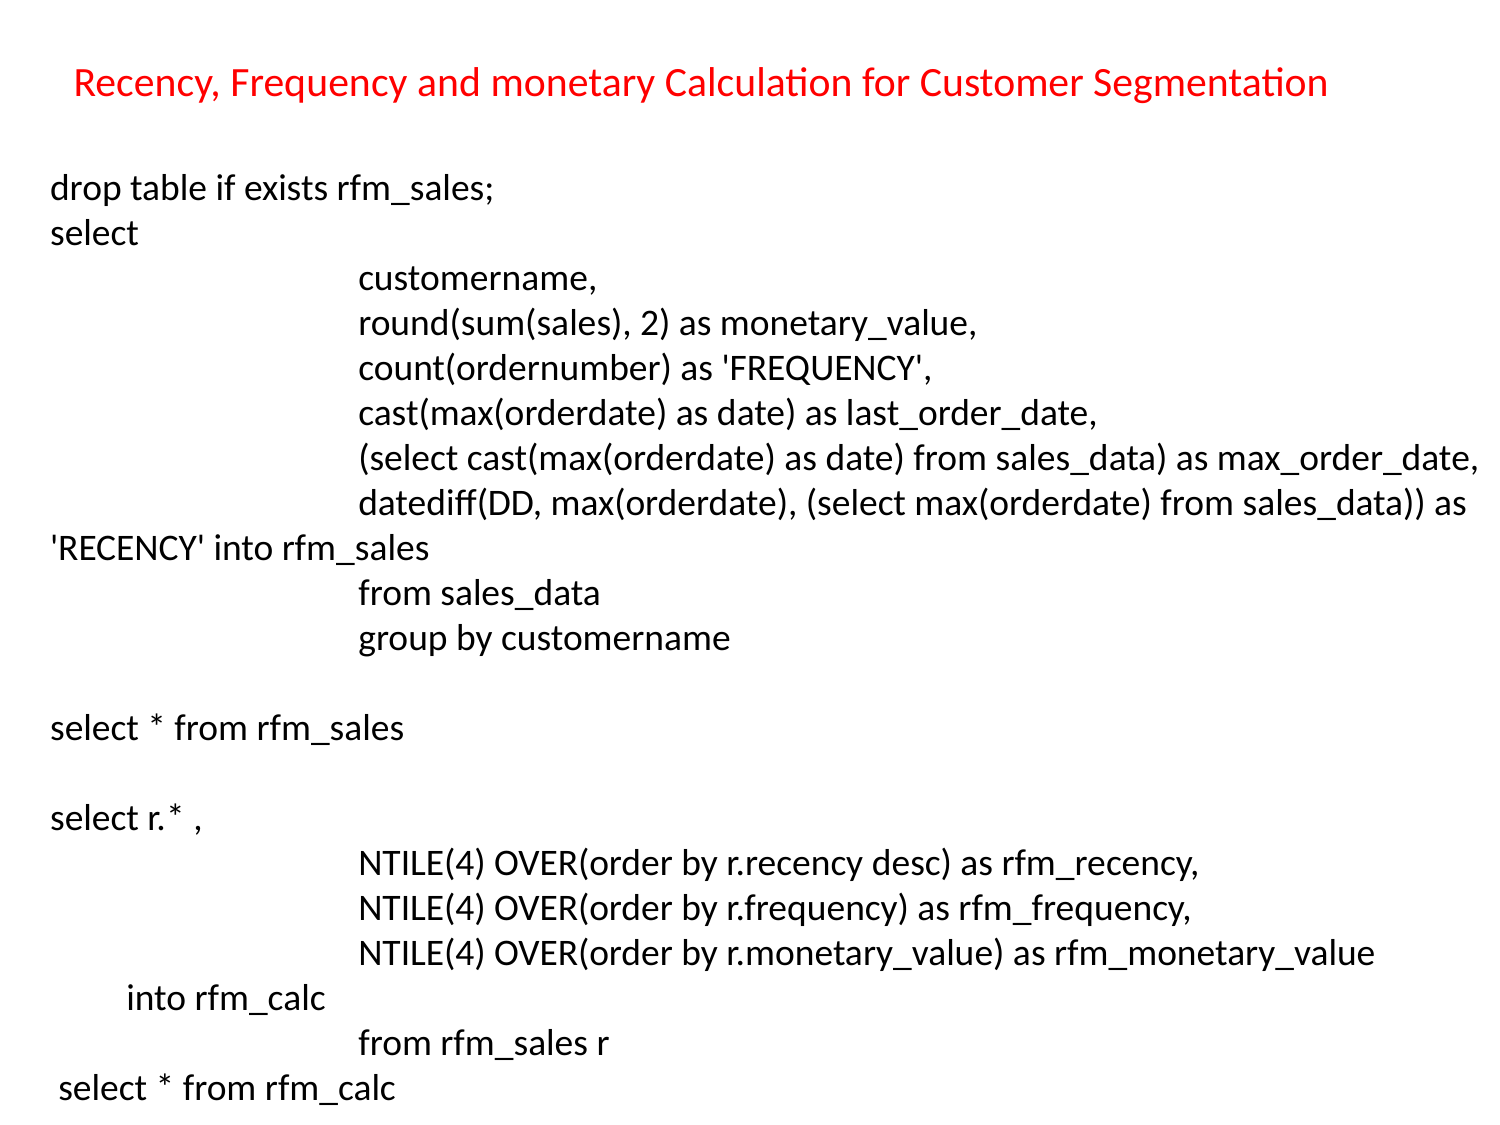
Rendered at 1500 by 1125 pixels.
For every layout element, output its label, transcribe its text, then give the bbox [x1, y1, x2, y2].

text_box drop table if exists rfm_sales; select customername, round(sum(sales), 2) as monetary_value, count(ordernumber) as 'FREQUENCY', cast(max(orderdate) as date) as last_order_date, (select cast(max(orderdate) as date) from sales_data) as max_order_date, datediff(DD, max(orderdate), (select max(orderdate) from sales_data)) as 'RECENCY' into rfm_sales from sales_data group by customername select * from rfm_sales select r.* , NTILE(4) OVER(order by r.recency desc) as rfm_recency, NTILE(4) OVER(order by r.frequency) as rfm_frequency, NTILE(4) OVER(order by r.monetary_value) as rfm_monetary_value into rfm_calc from rfm_sales r select * from rfm_calc [35, 155, 1500, 1116]
text_box Recency, Frequency and monetary Calculation for Customer Segmentation [58, 0, 1500, 155]
